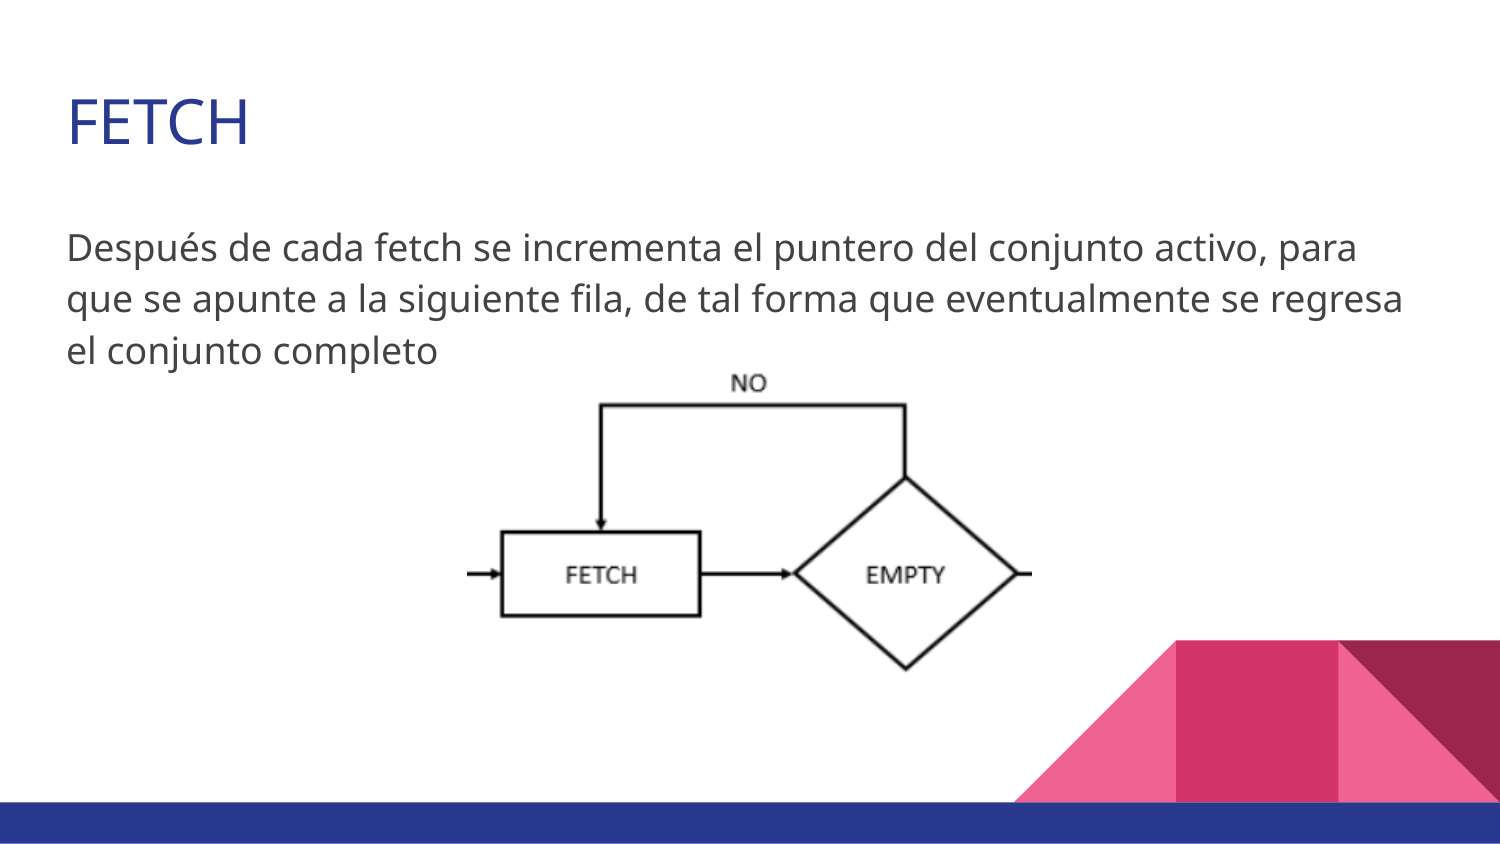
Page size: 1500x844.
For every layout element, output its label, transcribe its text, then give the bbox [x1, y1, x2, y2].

list Después de cada fetch se incrementa el puntero del conjunto activo, para que se apunte a la siguiente fila, de tal forma que eventualmente se regresa el conjunto completo [51, 201, 1449, 750]
picture [467, 338, 1033, 711]
title FETCH [51, 67, 1449, 167]
